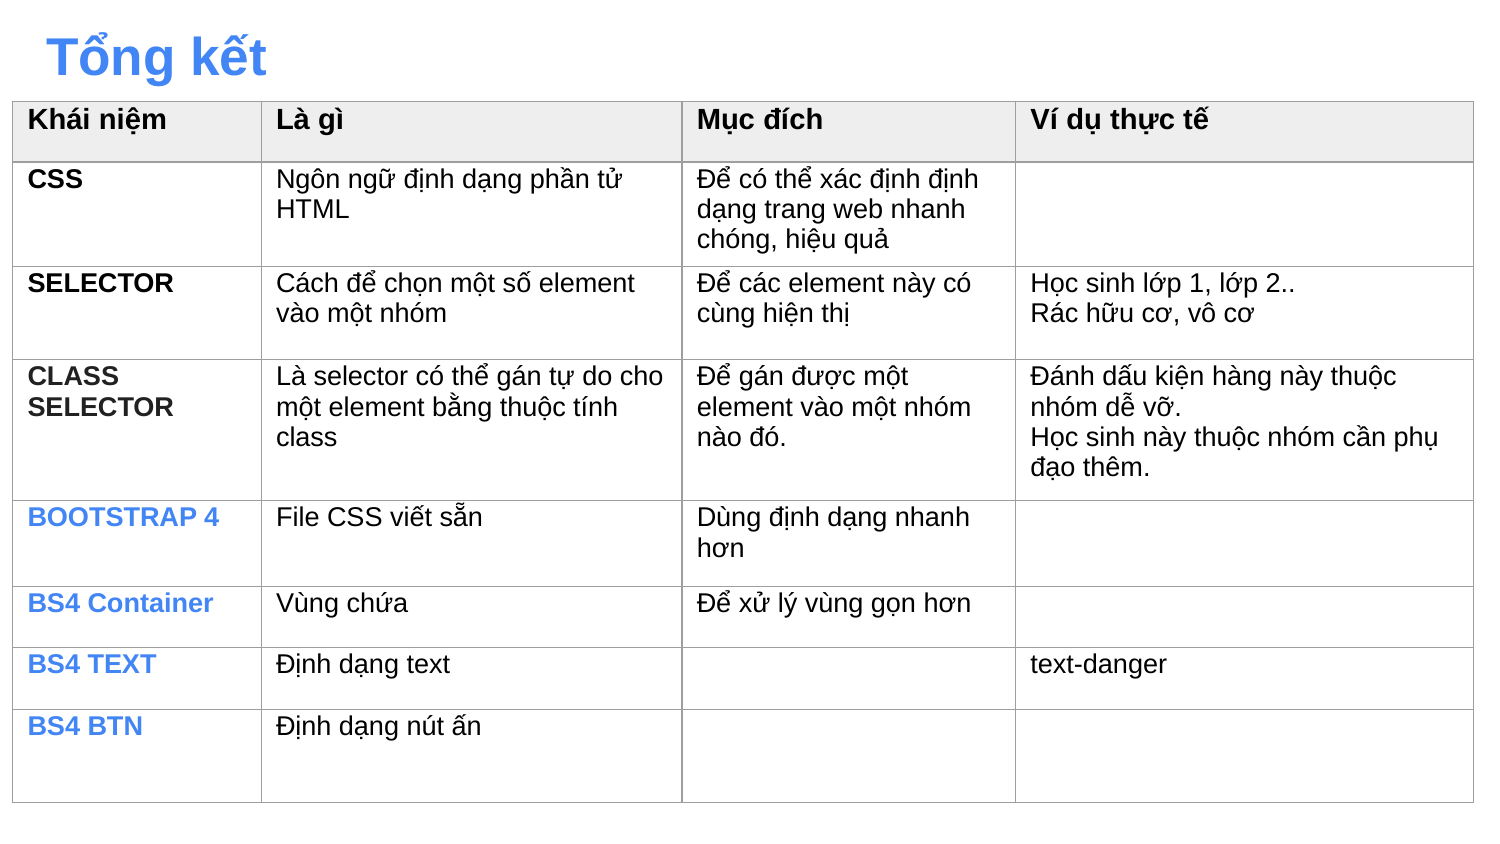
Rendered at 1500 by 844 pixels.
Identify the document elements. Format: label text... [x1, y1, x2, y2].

table_cell Học sinh lớp 1, lớp 2.. Rác hữu cơ, vô cơ [1016, 267, 1473, 359]
table_cell Vùng chứa [262, 587, 681, 647]
table_cell Để có thể xác định định dạng trang web nhanh chóng, hiệu quả [683, 163, 1015, 266]
table_header Là gì [262, 102, 681, 161]
table_cell [1016, 163, 1473, 266]
table_cell Định dạng text [262, 648, 681, 709]
table_header Ví dụ thực tế [1016, 102, 1473, 161]
table_cell SELECTOR [13, 267, 261, 359]
table_cell [1016, 710, 1473, 802]
table_cell text-danger [1016, 648, 1473, 709]
table_cell Cách để chọn một số element vào một nhóm [262, 267, 681, 359]
table_cell [683, 710, 1015, 802]
table_cell Để gán được một element vào một nhóm nào đó. [683, 360, 1015, 500]
table_cell Ngôn ngữ định dạng phần tử HTML [262, 163, 681, 266]
table_cell BOOTSTRAP 4 [13, 501, 261, 586]
table_cell File CSS viết sẵn [262, 501, 681, 586]
table_cell BS4 BTN [13, 710, 261, 802]
table_cell BS4 TEXT [13, 648, 261, 709]
table_cell Để các element này có cùng hiện thị [683, 267, 1015, 359]
title Tổng kết [31, 7, 1430, 101]
table_cell Dùng định dạng nhanh hơn [683, 501, 1015, 586]
table_cell CLASS SELECTOR [13, 360, 261, 500]
table_cell [1016, 501, 1473, 586]
table_cell CSS [13, 163, 261, 266]
table_cell [1016, 587, 1473, 647]
table_cell Định dạng nút ấn [262, 710, 681, 802]
table_cell [683, 648, 1015, 709]
table_cell BS4 Container [13, 587, 261, 647]
table_cell Là selector có thể gán tự do cho một element bằng thuộc tính class [262, 360, 681, 500]
table_header Mục đích [683, 102, 1015, 161]
table_cell Để xử lý vùng gọn hơn [683, 587, 1015, 647]
table_cell Đánh dấu kiện hàng này thuộc nhóm dễ vỡ. Học sinh này thuộc nhóm cần phụ đạo thêm. [1016, 360, 1473, 500]
table_header Khái niệm [13, 102, 261, 161]
